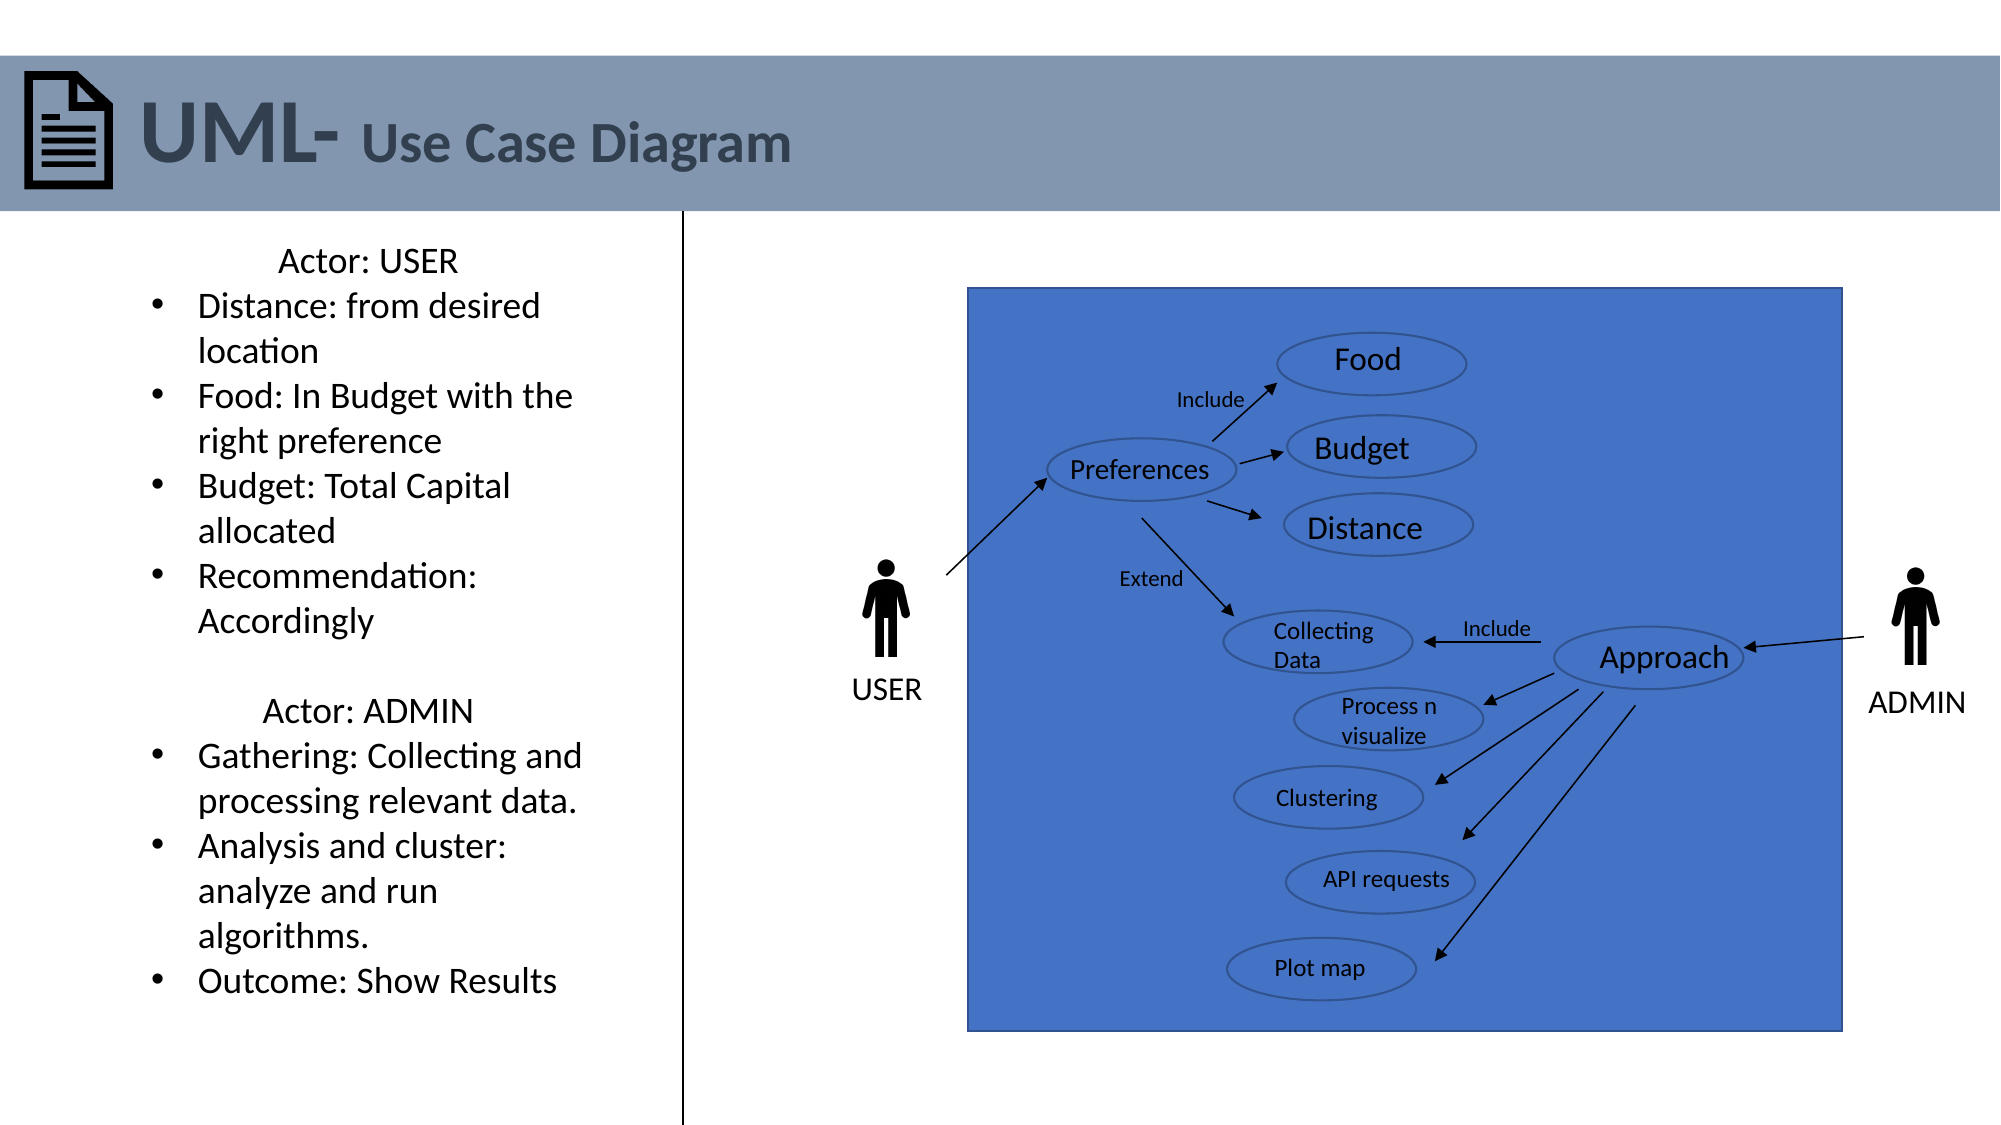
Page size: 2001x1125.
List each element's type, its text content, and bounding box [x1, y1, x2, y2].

text_box USER [836, 659, 967, 715]
text_box Extend [1104, 555, 1136, 599]
text_box Include [1161, 377, 1263, 420]
text_box [1265, 937, 1379, 944]
text_box Actor: USER Distance: from desired location Food: In Budget with the right preference Budget: Total Capital allocated Recommendation: Accordingly Actor: ADMIN Gathering: Collecting and processing relevant data. Analysis and cluster: analyze and run algorithms. Outcome: Show Results [136, 228, 601, 1125]
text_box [1212, 382, 1278, 442]
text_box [1239, 451, 1285, 464]
text_box [1078, 493, 1205, 501]
text_box [1334, 850, 1427, 855]
text_box [1285, 862, 1429, 914]
picture [1863, 564, 1968, 669]
text_box [1283, 511, 1292, 538]
text_box [1223, 617, 1258, 666]
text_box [1434, 689, 1579, 704]
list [0, 59, 137, 202]
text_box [1462, 691, 1604, 703]
text_box [1287, 431, 1299, 462]
text_box Budget [1299, 418, 1475, 474]
text_box [1269, 766, 1389, 773]
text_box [1206, 500, 1262, 519]
text_box [1328, 493, 1429, 498]
text_box [1294, 695, 1326, 743]
text_box ADMIN [1853, 673, 1983, 729]
text_box Food [1319, 329, 1495, 385]
text_box Plot map [1259, 944, 1435, 990]
text_box Include [1448, 605, 1549, 649]
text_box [946, 477, 1048, 576]
text_box API requests [1308, 855, 1429, 901]
text_box [1234, 775, 1398, 829]
text_box [1226, 945, 1393, 1001]
text_box Clustering [1261, 773, 1429, 819]
text_box Distance [1292, 498, 1468, 554]
text_box [1047, 457, 1055, 483]
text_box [1483, 672, 1555, 687]
text_box [1336, 474, 1428, 478]
text_box [1277, 338, 1443, 396]
text_box [968, 288, 1842, 1032]
text_box [1468, 514, 1474, 535]
text_box Preferences [1055, 442, 1237, 493]
text_box [1592, 683, 1706, 690]
text_box [1554, 635, 1584, 681]
text_box Collecting Data [1258, 606, 1435, 682]
title UML- Use Case Diagram [0, 55, 2000, 212]
text_box Approach [1584, 628, 1760, 683]
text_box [1434, 705, 1636, 962]
picture [834, 556, 939, 660]
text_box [1141, 517, 1235, 617]
text_box [1097, 438, 1187, 442]
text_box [1743, 636, 1865, 649]
text_box Process n visualize [1326, 681, 1478, 757]
